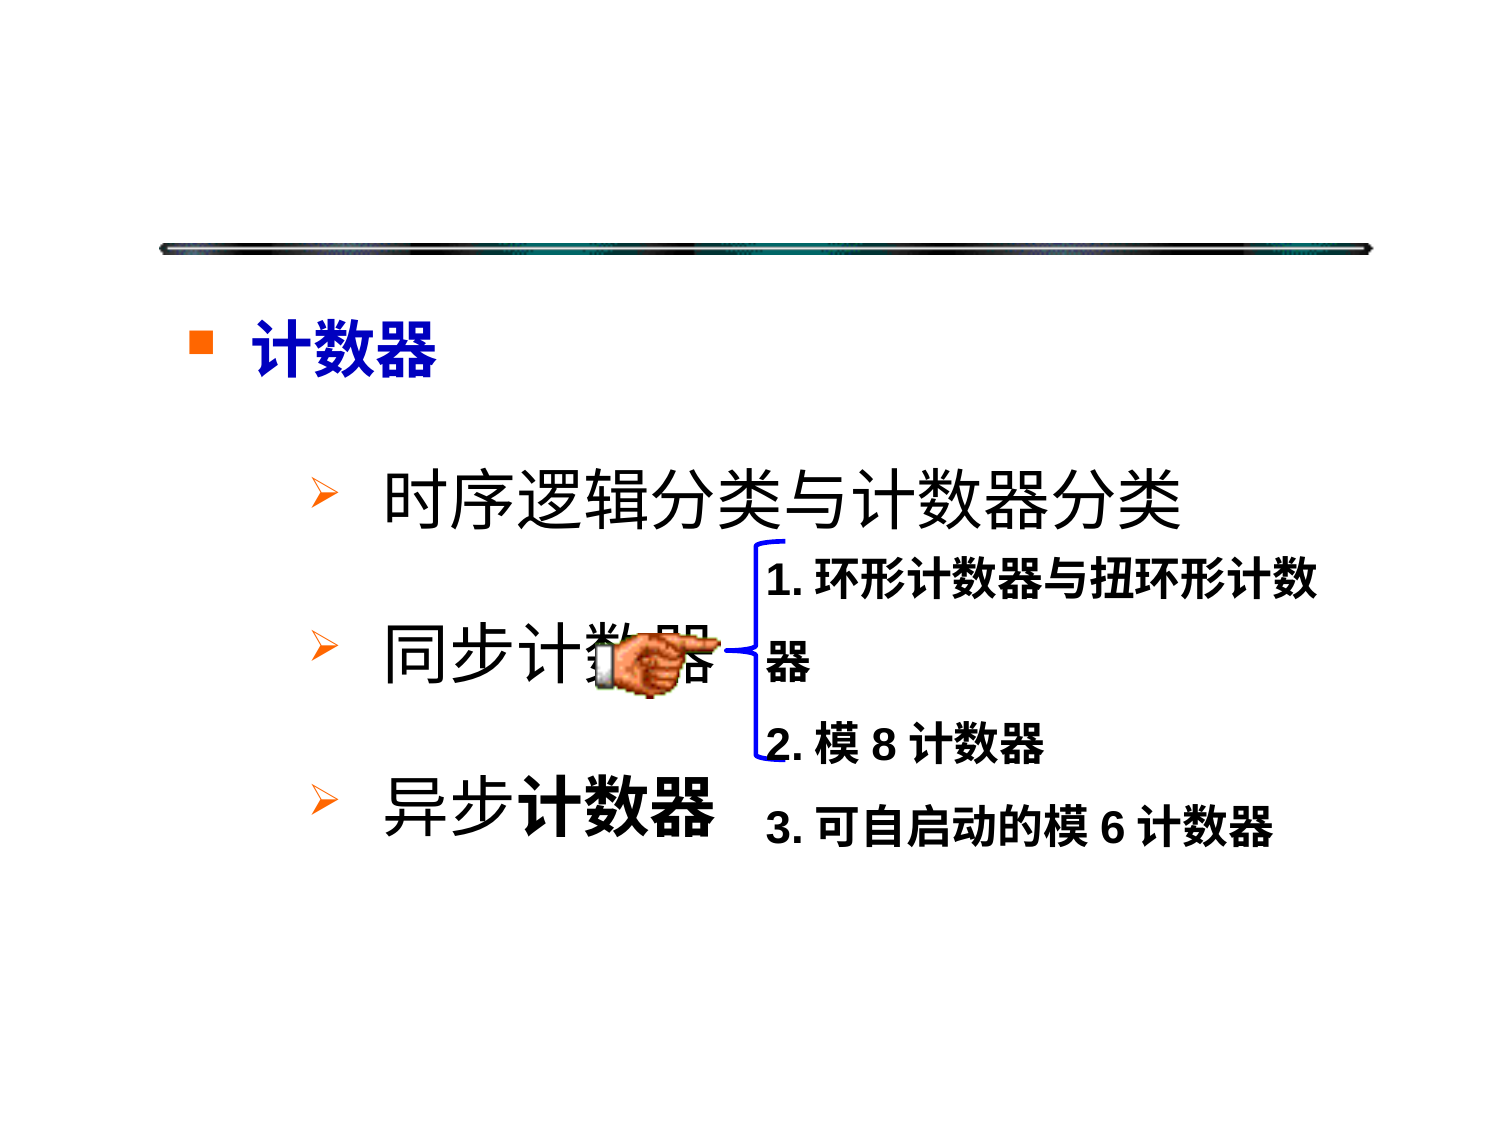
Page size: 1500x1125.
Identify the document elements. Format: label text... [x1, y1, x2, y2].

text_box 1.环形计数器与扭环形计数器 2.模8计数器 3.可自启动的模6计数器 [750, 515, 1373, 860]
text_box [595, 633, 722, 699]
text_box [727, 648, 750, 653]
picture [159, 243, 1377, 256]
text_box 计数器 时序逻辑分类与计数器分类 同步计数器 异步计数器 [171, 302, 1305, 852]
